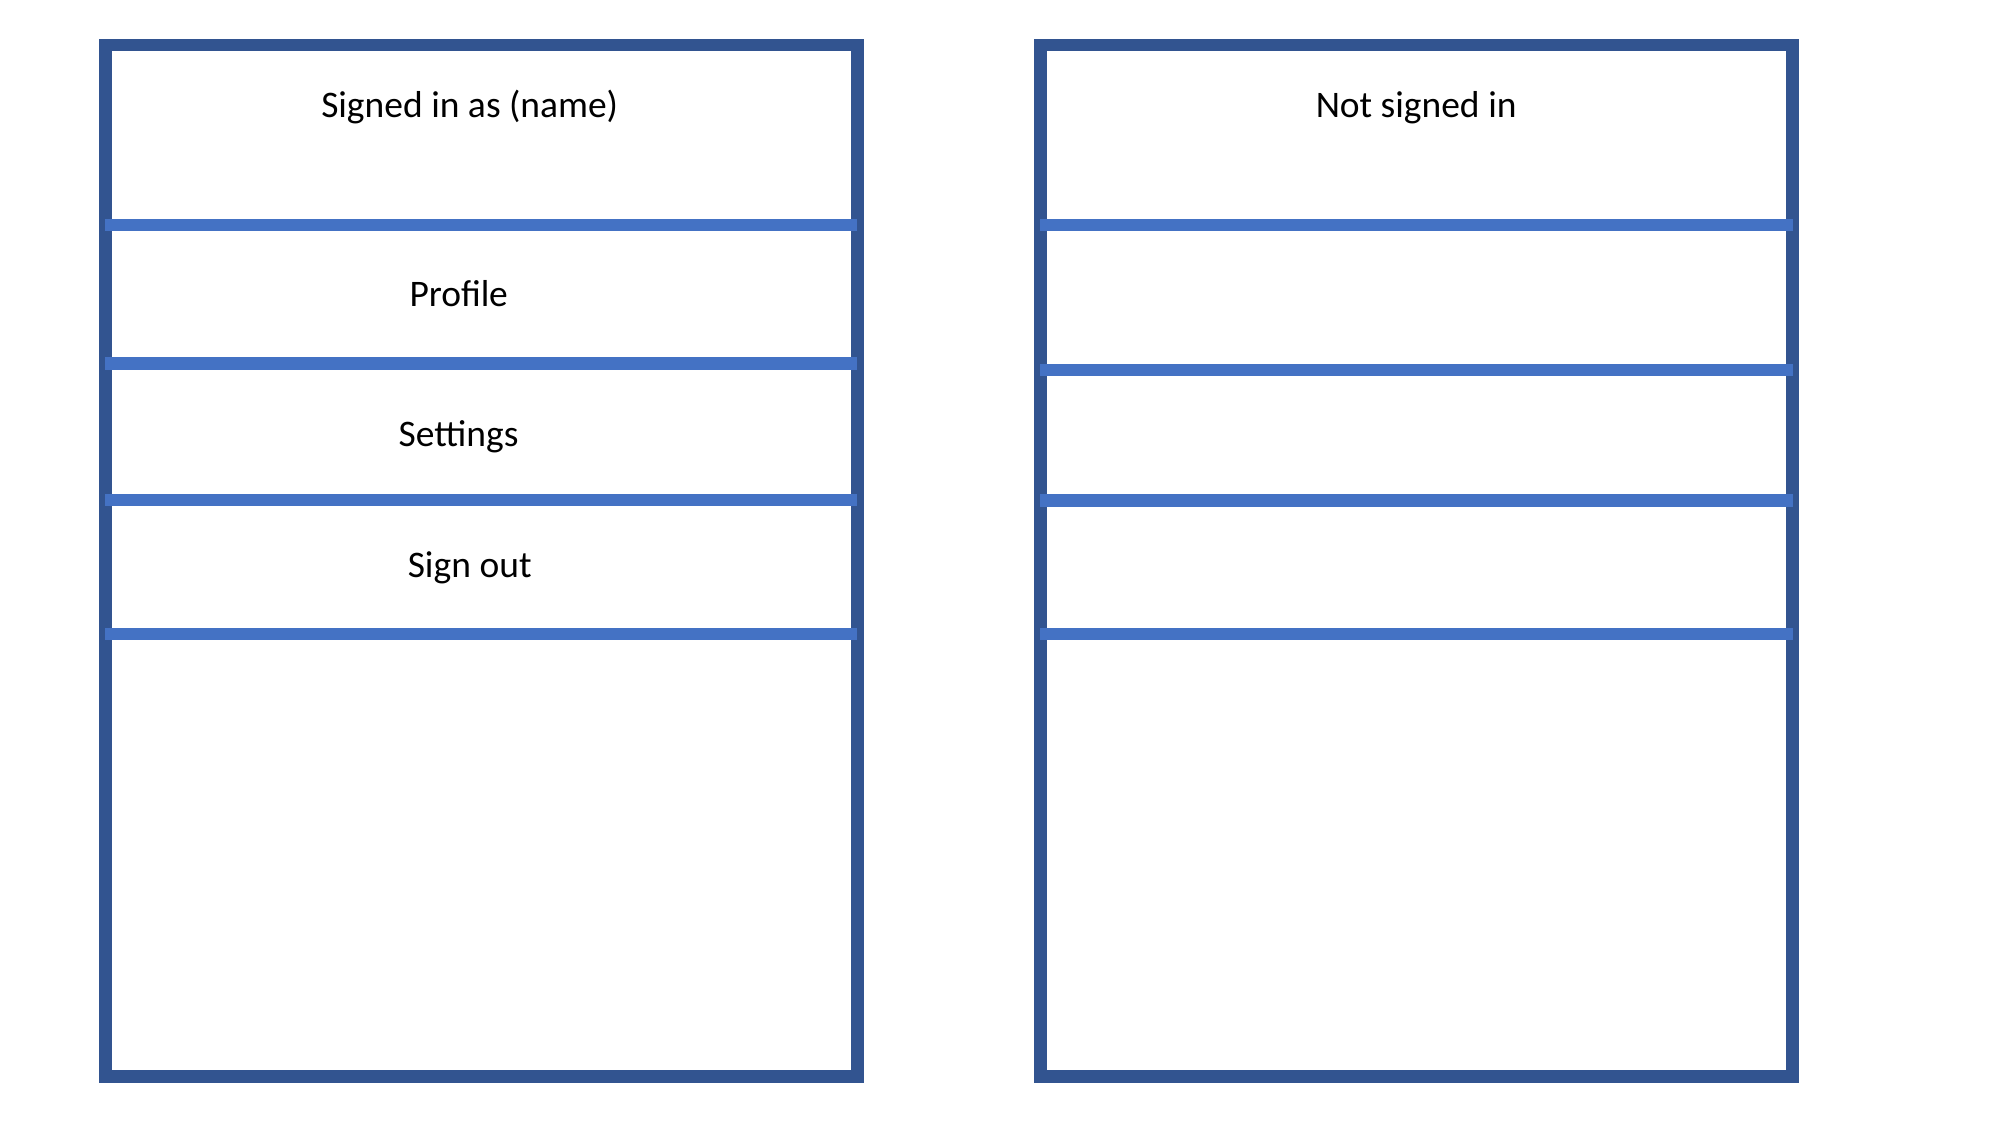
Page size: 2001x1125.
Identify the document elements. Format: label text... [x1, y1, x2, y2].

text_box Sign out [393, 532, 547, 593]
text_box Signed in as (name) [306, 72, 634, 132]
text_box Not signed in [1301, 72, 1532, 132]
text_box [104, 44, 858, 1078]
text_box [1039, 44, 1793, 1078]
text_box Settings [384, 401, 534, 462]
text_box Profile [394, 261, 523, 322]
